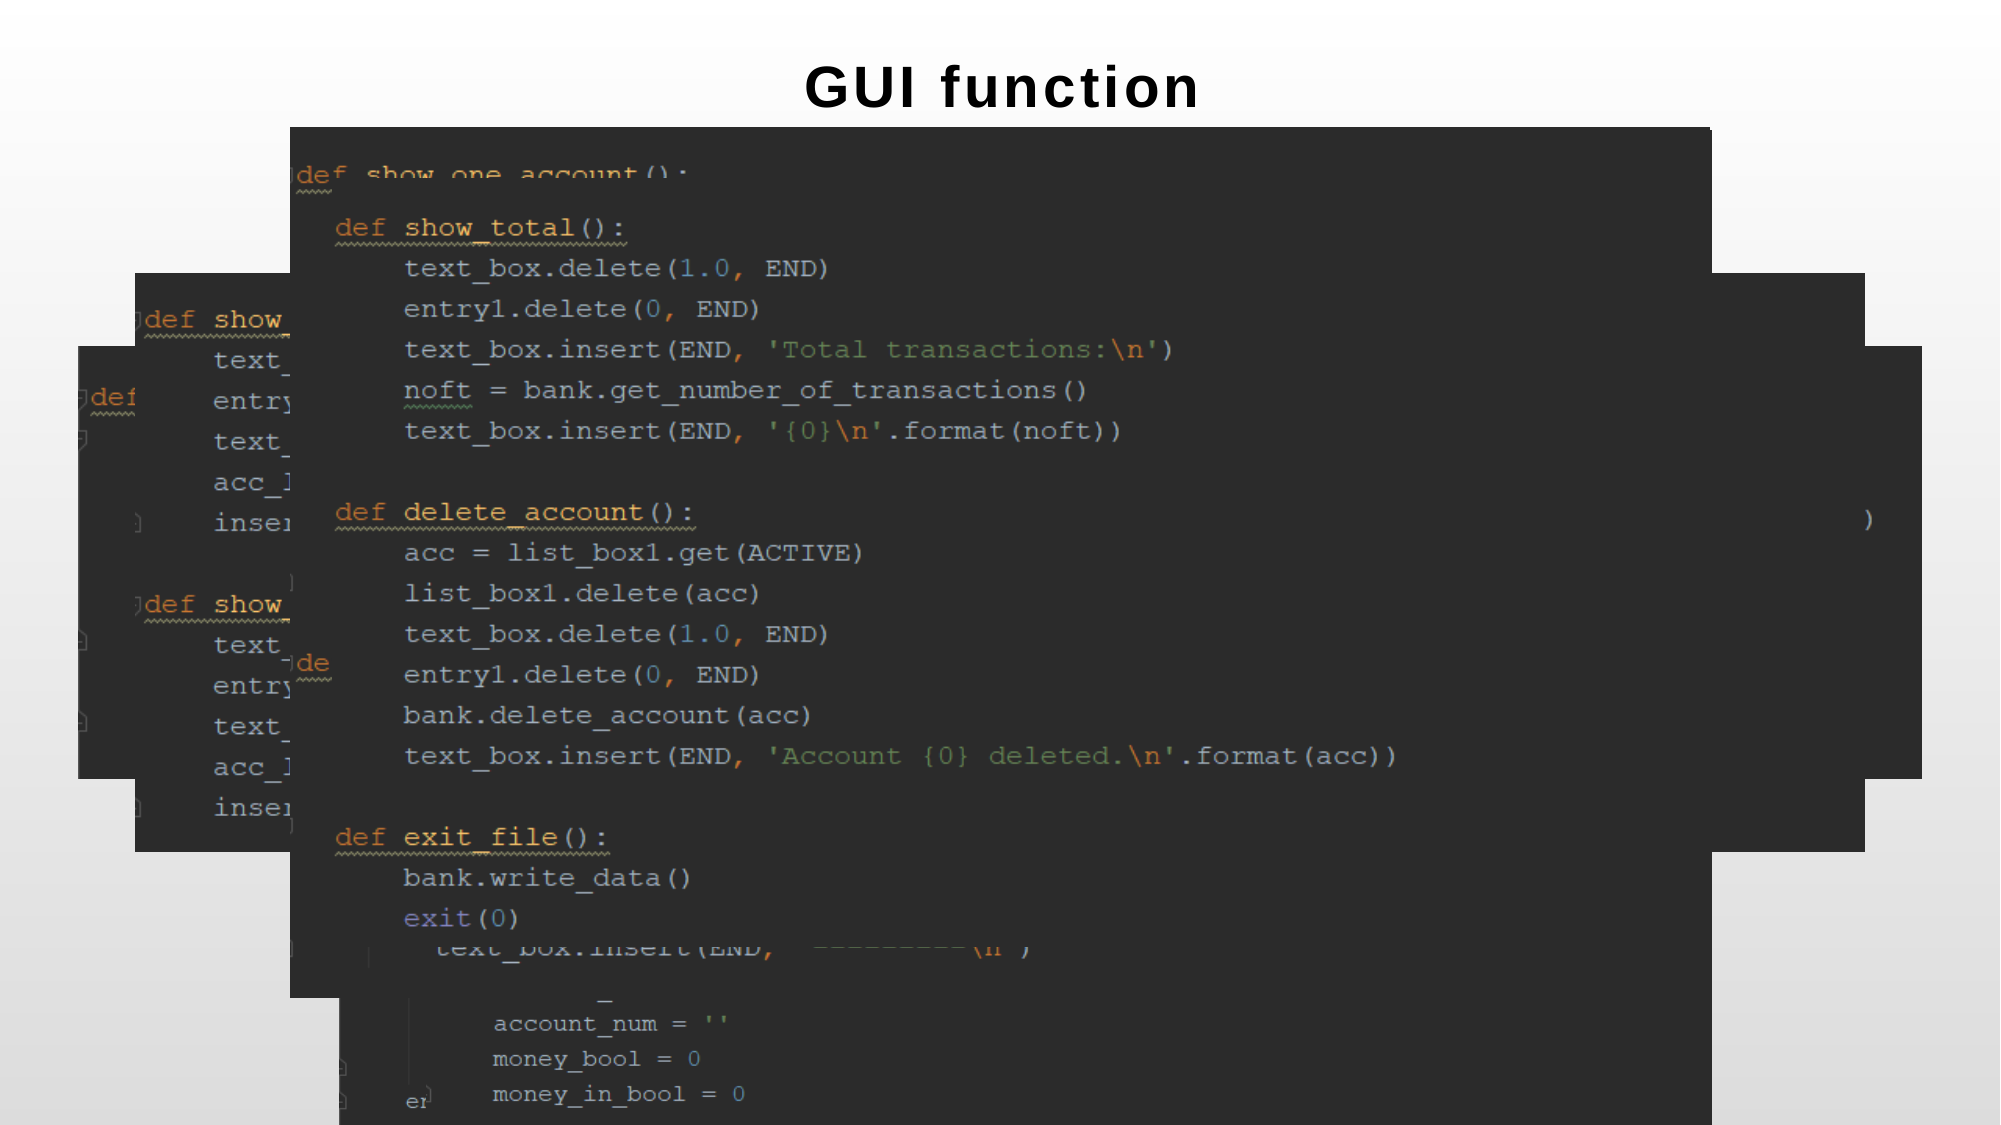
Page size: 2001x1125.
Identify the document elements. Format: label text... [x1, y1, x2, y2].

picture [78, 127, 1922, 1125]
title GUI function [109, 30, 1891, 138]
